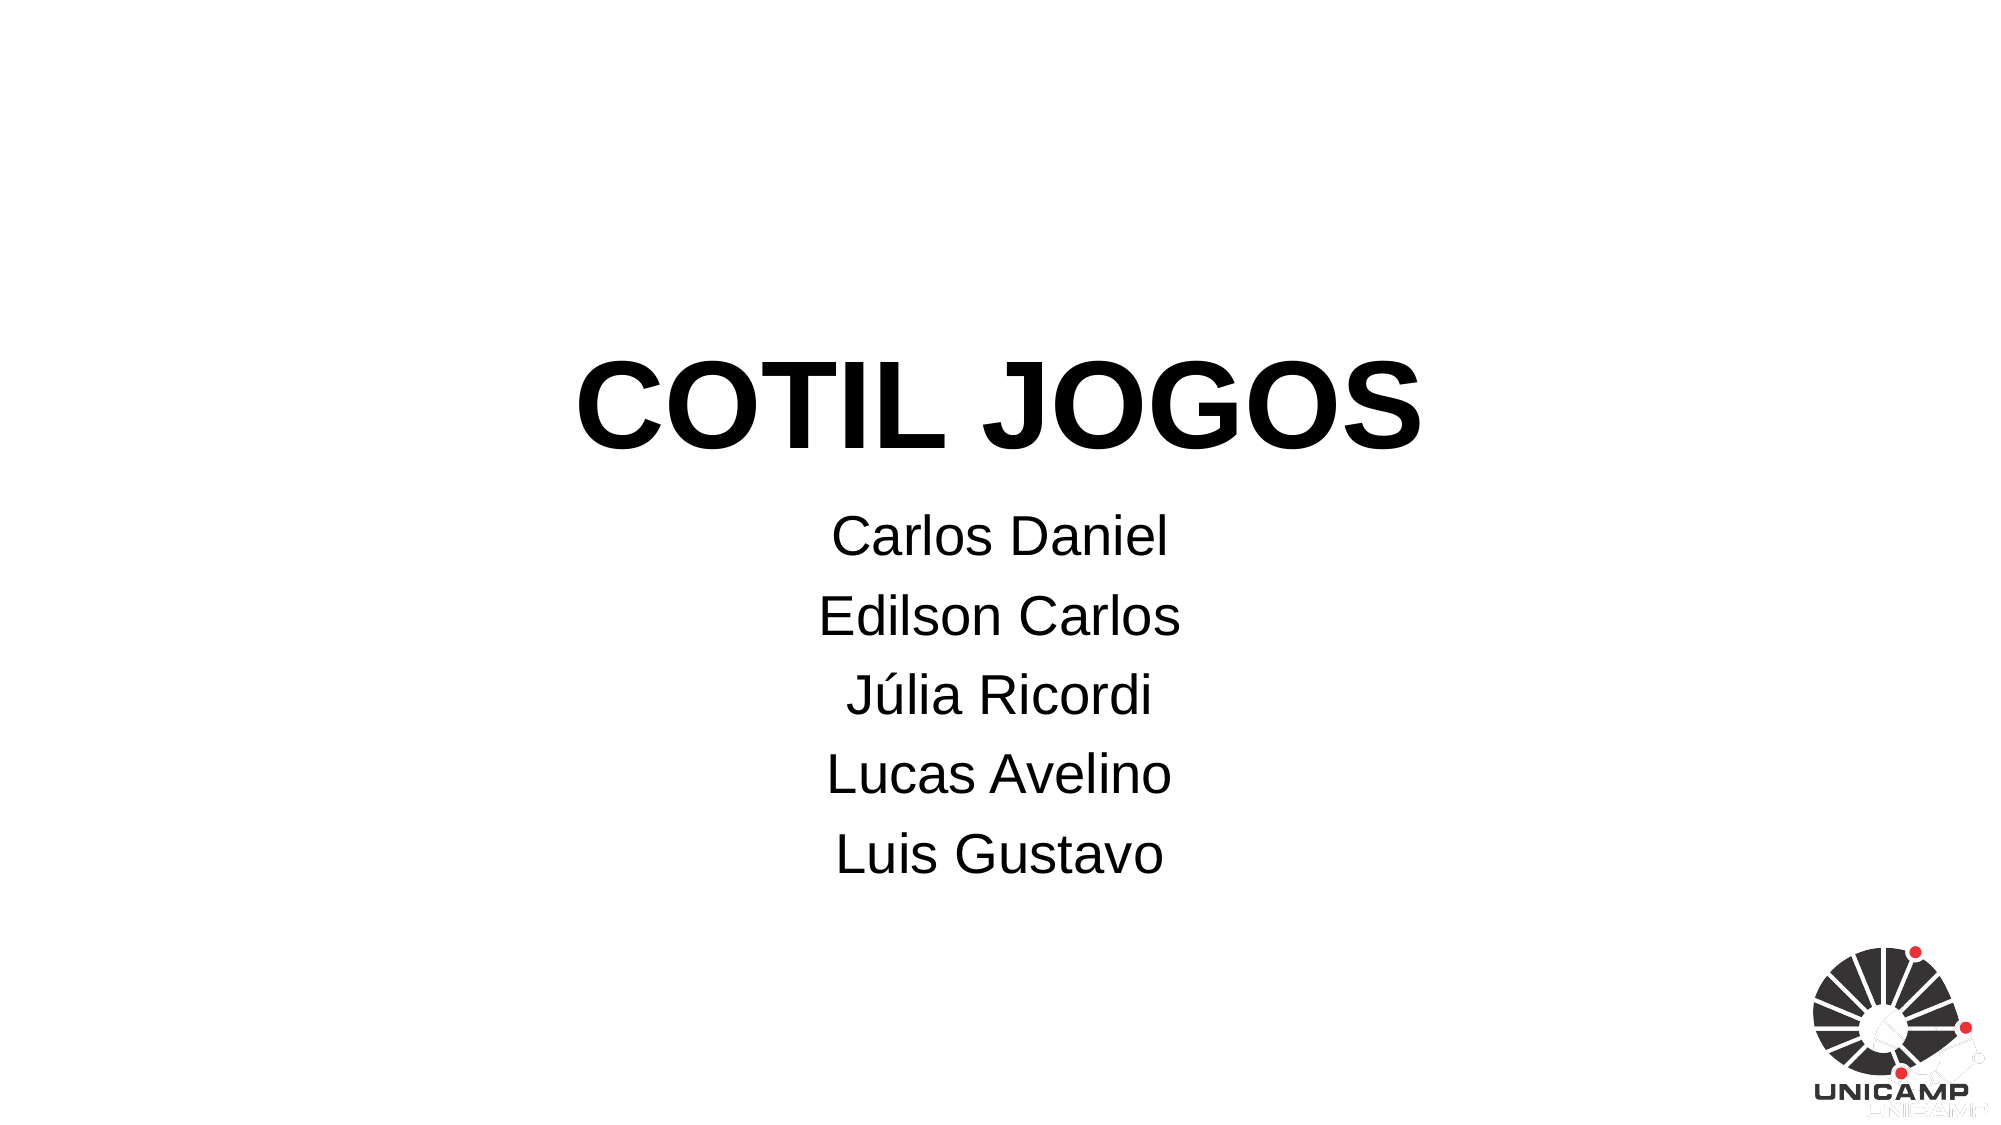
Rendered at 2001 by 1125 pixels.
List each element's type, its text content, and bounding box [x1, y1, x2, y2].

subtitle Carlos Daniel Edilson Carlos Júlia Ricordi Lucas Avelino Luis Gustavo [603, 499, 1397, 896]
title COTIL JOGOS [249, 91, 1750, 483]
picture [1813, 946, 1994, 1125]
